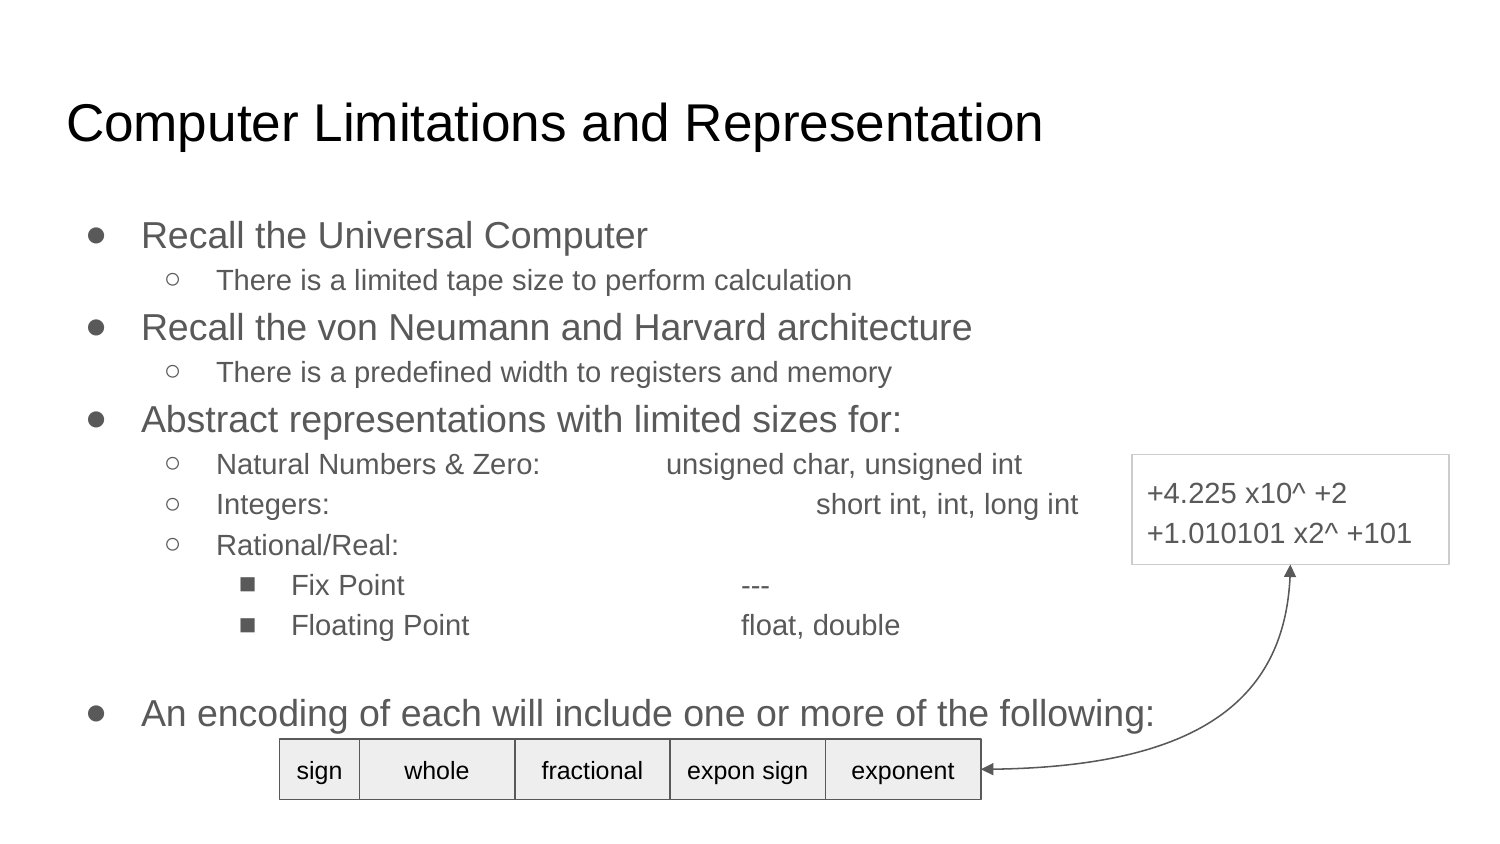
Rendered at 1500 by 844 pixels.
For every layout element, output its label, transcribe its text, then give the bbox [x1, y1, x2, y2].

text_box +4.225 x10^ +2 +1.010101 x2^ +101 [1131, 454, 1449, 565]
title Computer Limitations and Representation [51, 72, 1449, 167]
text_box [279, 738, 982, 800]
list Recall the Universal Computer There is a limited tape size to perform calculation Recall the von Neumann and Harvard architecture There is a predefined width to registers and memory Abstract representations with limited sizes for: Natural Numbers & Zero: unsigned char, unsigned int Integers: short int, int, long int Rational/Real: Fix Point --- Floating Point float, double An encoding of each will include one or more of the following: [51, 189, 1449, 750]
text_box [1031, 509, 1241, 820]
